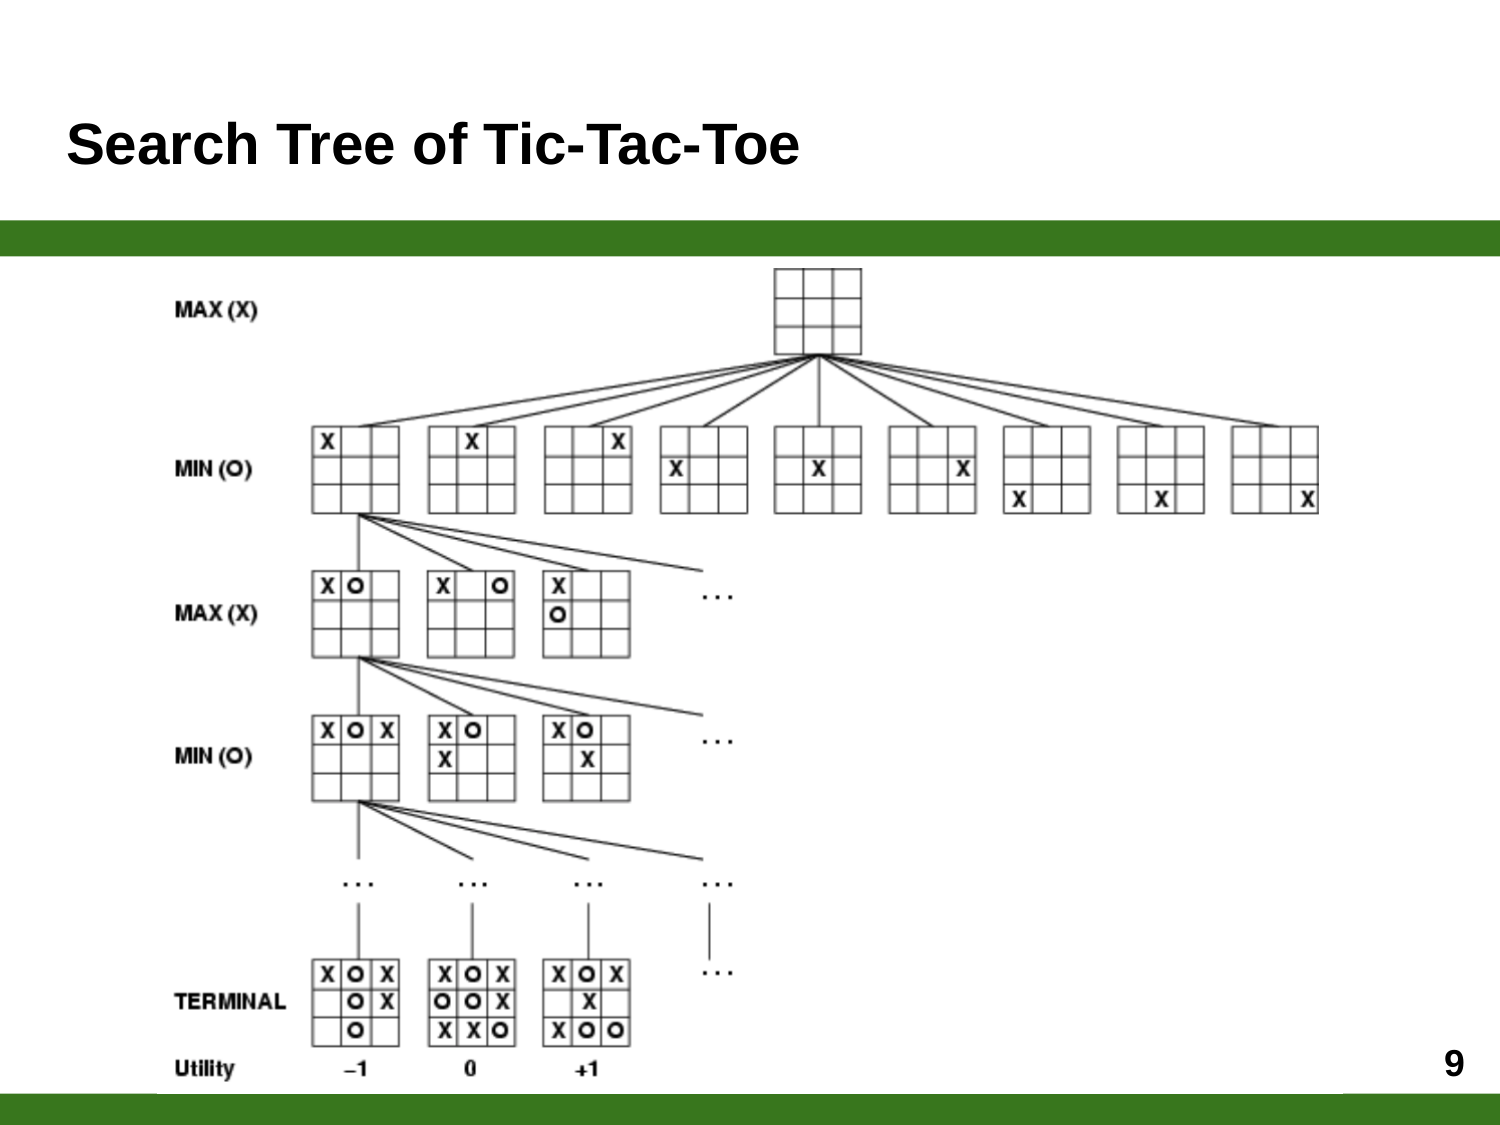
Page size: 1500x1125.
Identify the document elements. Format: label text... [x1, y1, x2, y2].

title Search Tree of Tic-Tac-Toe [51, 97, 1449, 223]
picture [157, 262, 1343, 1094]
slide_number ‹#› [1389, 1019, 1480, 1106]
